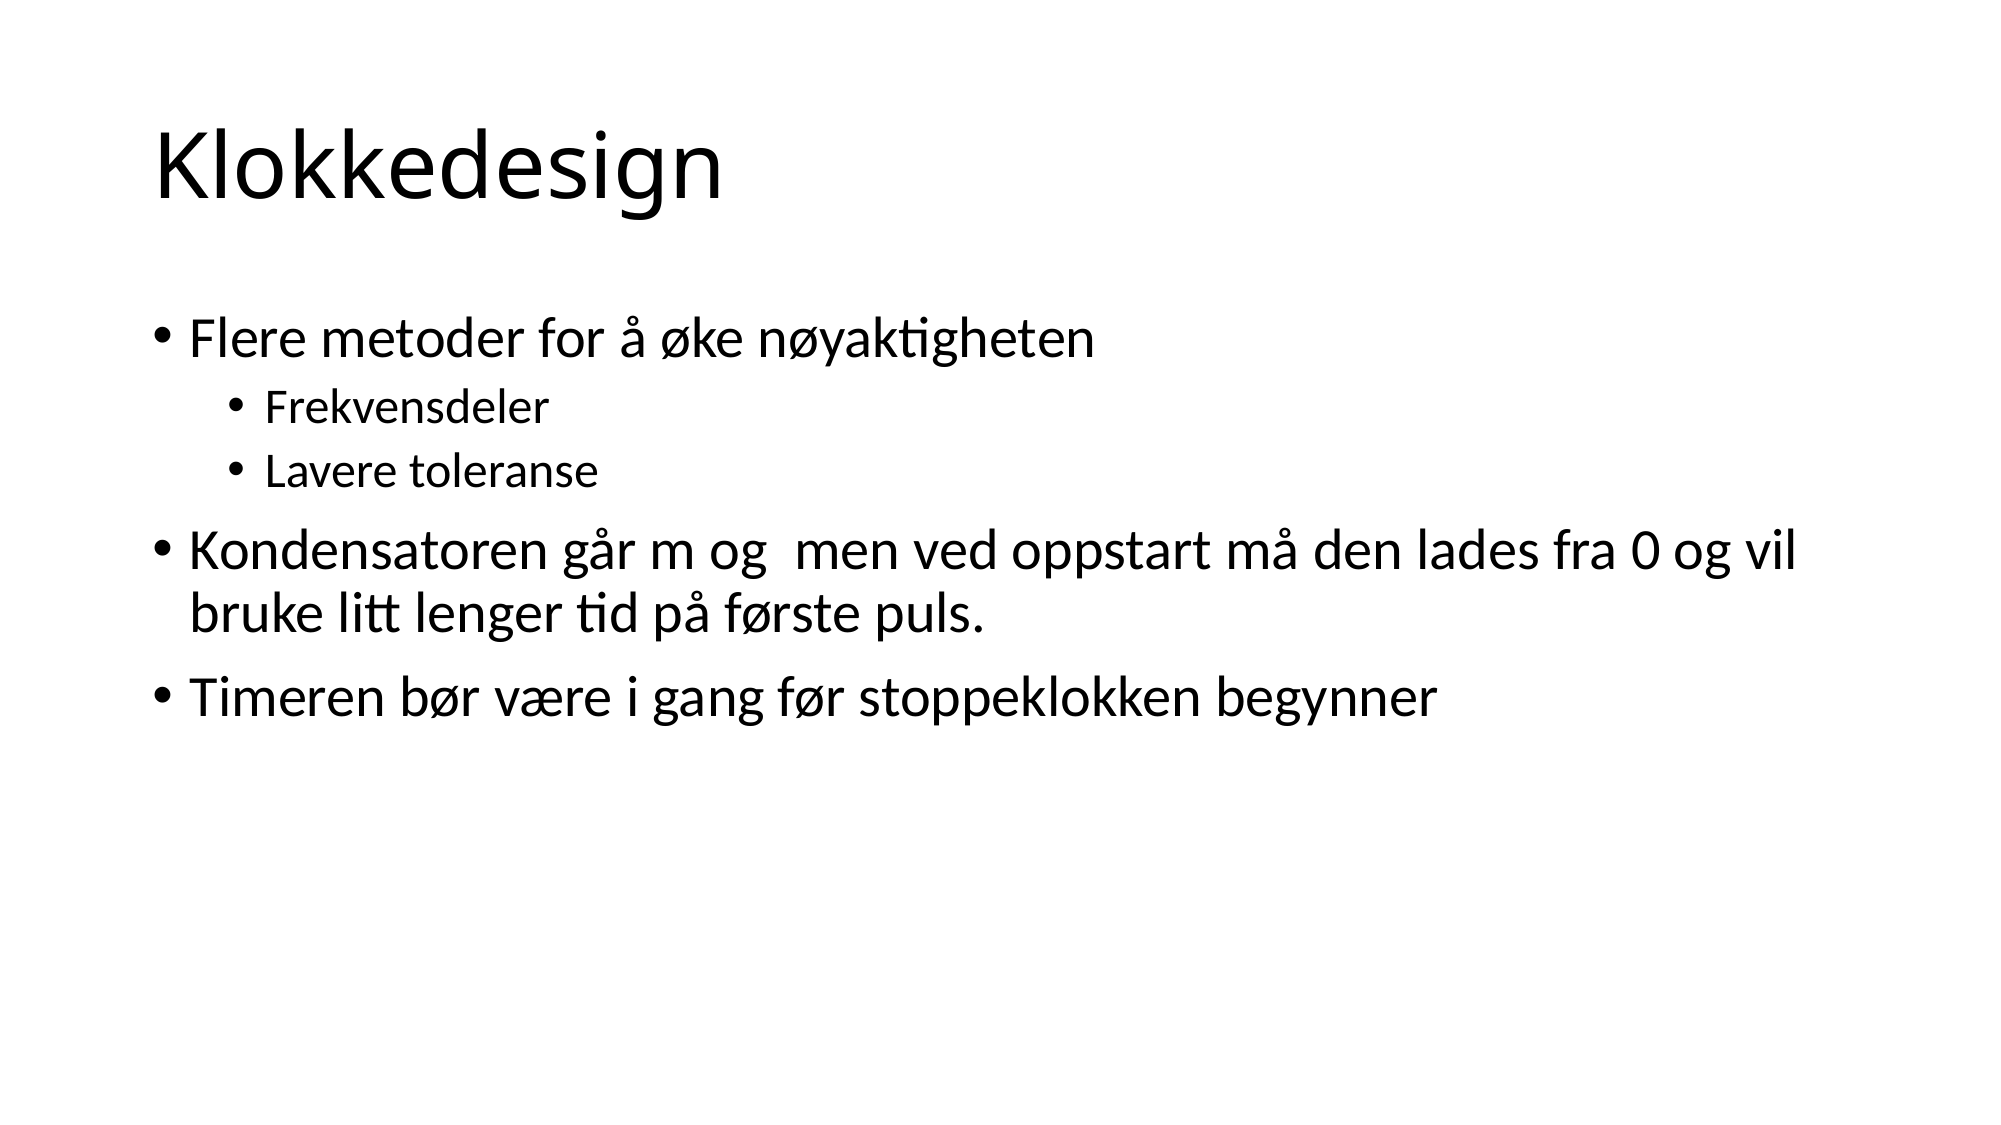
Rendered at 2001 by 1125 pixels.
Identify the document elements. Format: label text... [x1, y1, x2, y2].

title Klokkedesign [137, 59, 1863, 278]
